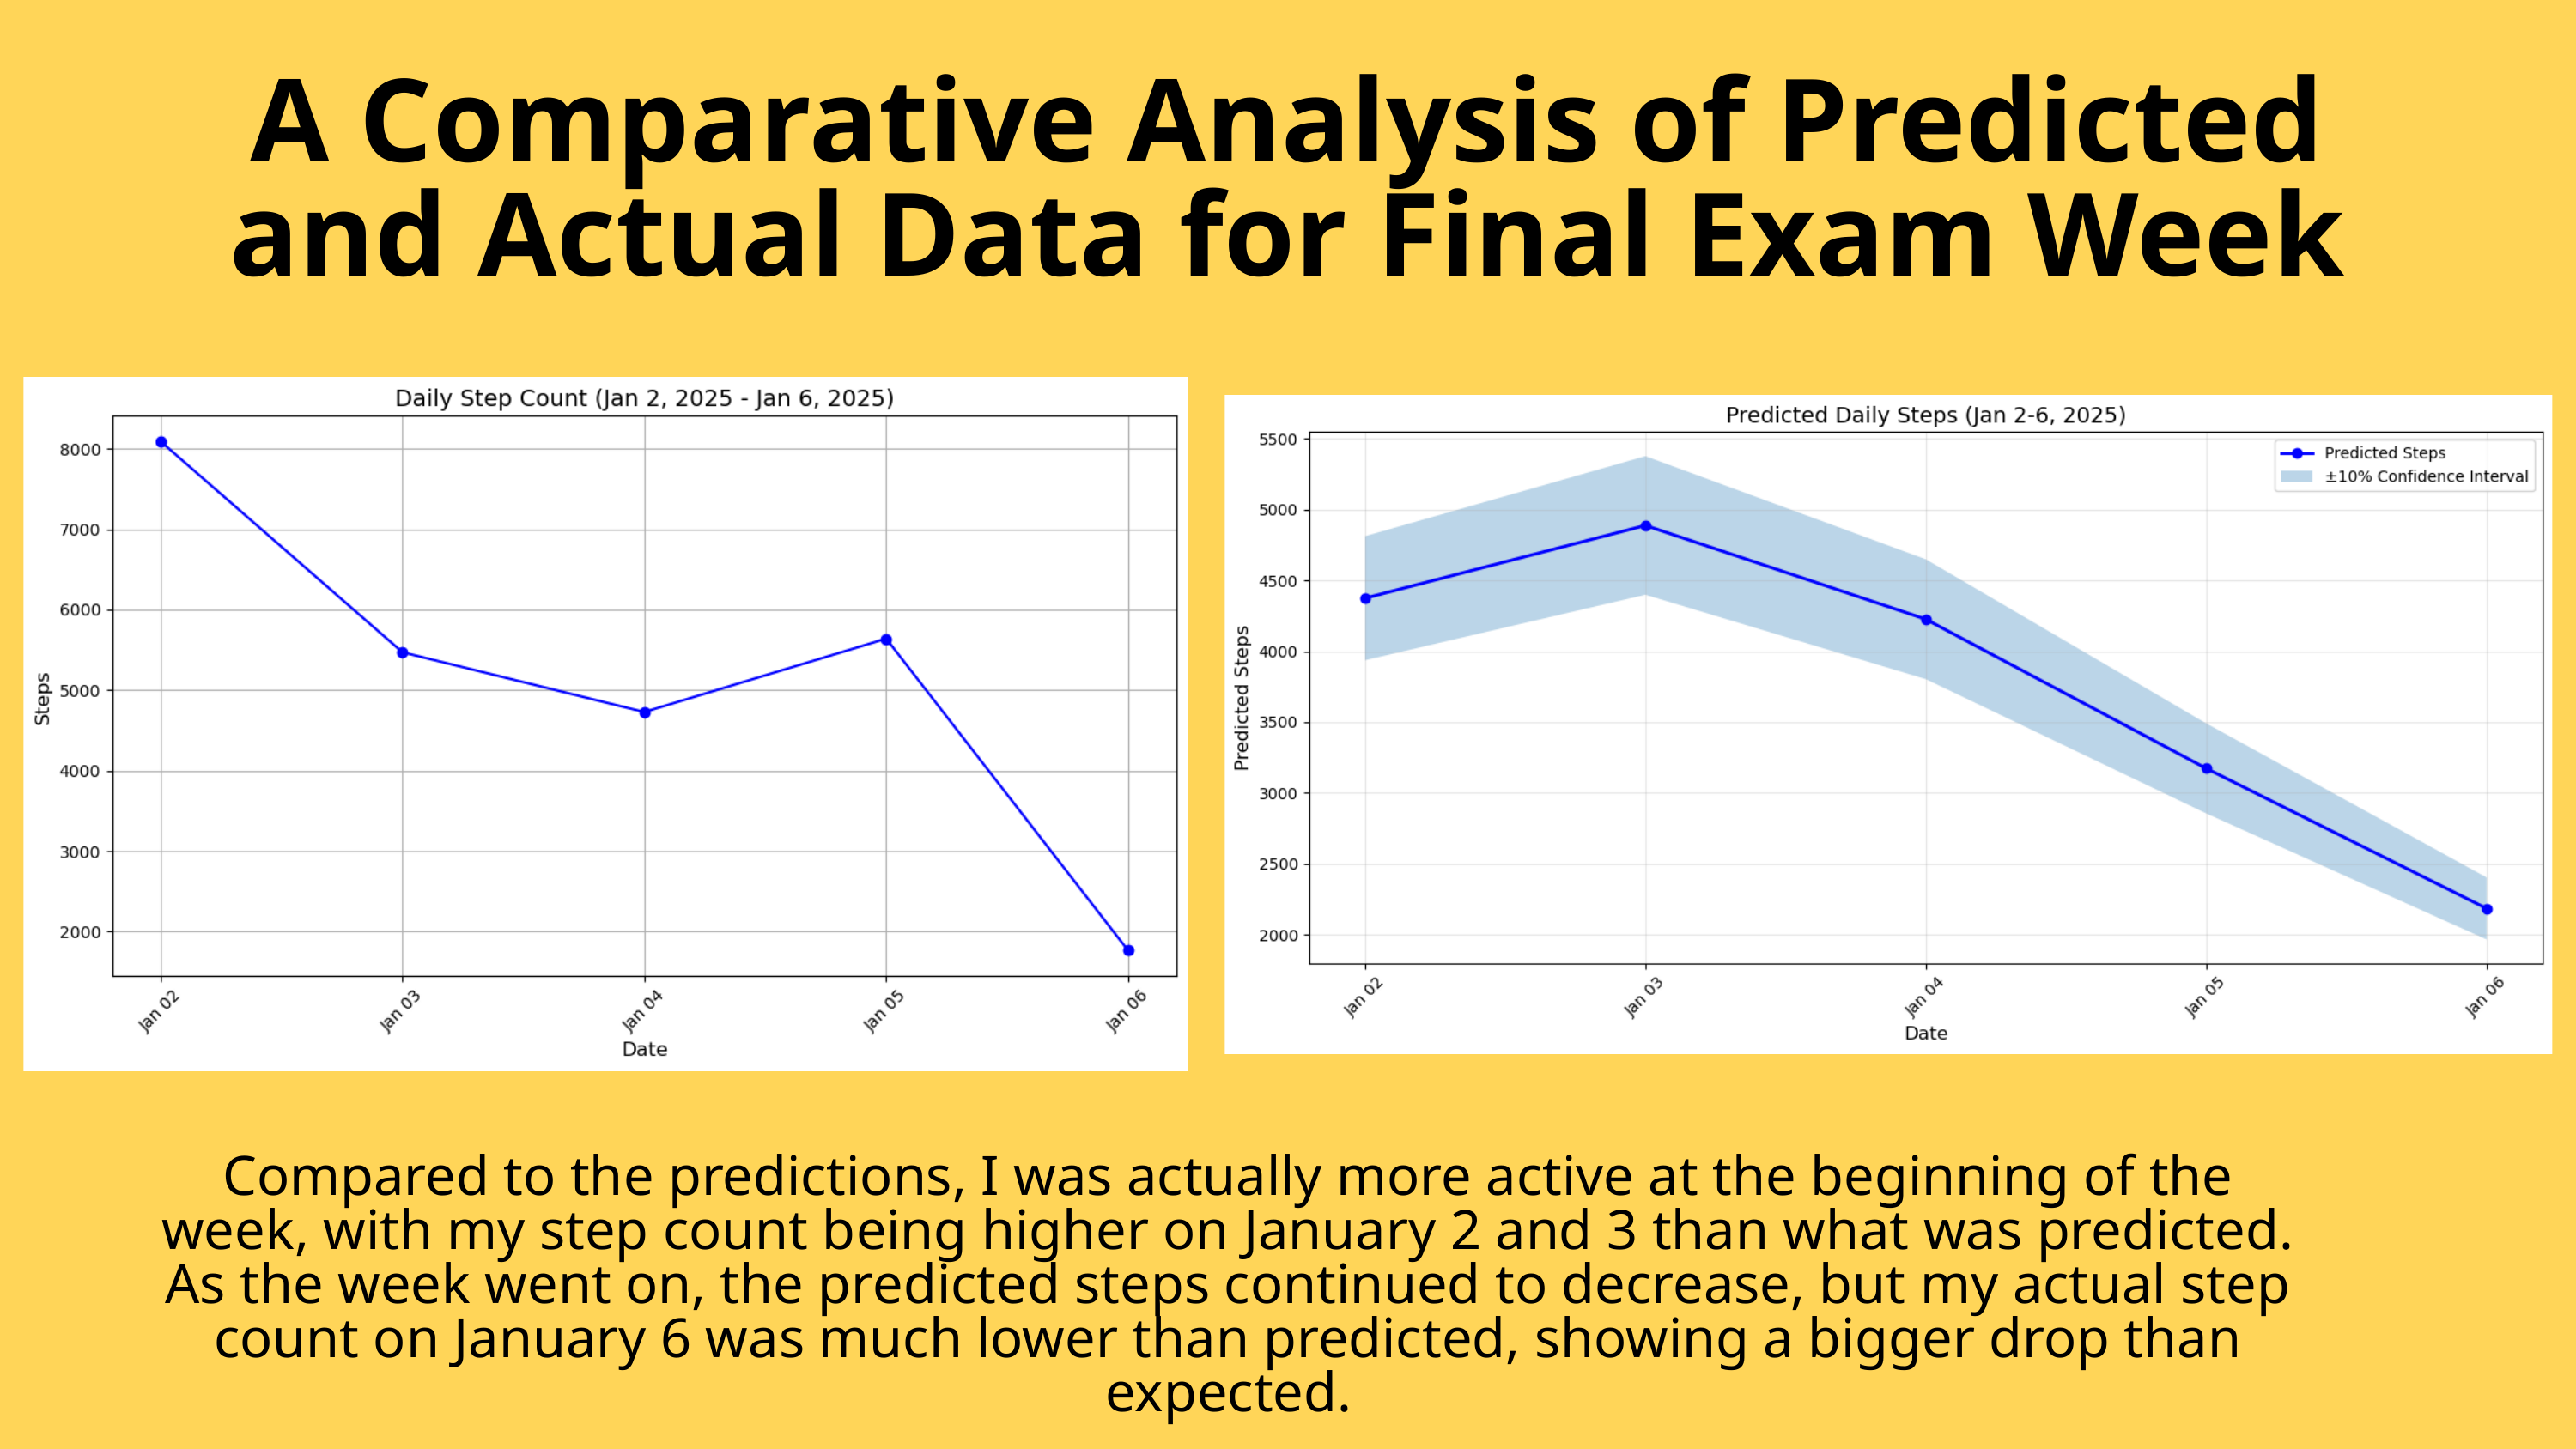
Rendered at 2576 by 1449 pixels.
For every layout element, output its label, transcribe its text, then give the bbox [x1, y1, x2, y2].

text_box Compared to the predictions, I was actually more active at the beginning of the week, with my step count being higher on January 2 and 3 than what was predicted. As the week went on, the predicted steps continued to decrease, but my actual step count on January 6 was much lower than predicted, showing a bigger drop than expected. [144, 1151, 2313, 1423]
text_box [1224, 395, 2553, 1054]
text_box [23, 377, 1188, 1071]
text_box A Comparative Analysis of Predicted and Actual Data for Final Exam Week [209, 69, 2367, 300]
